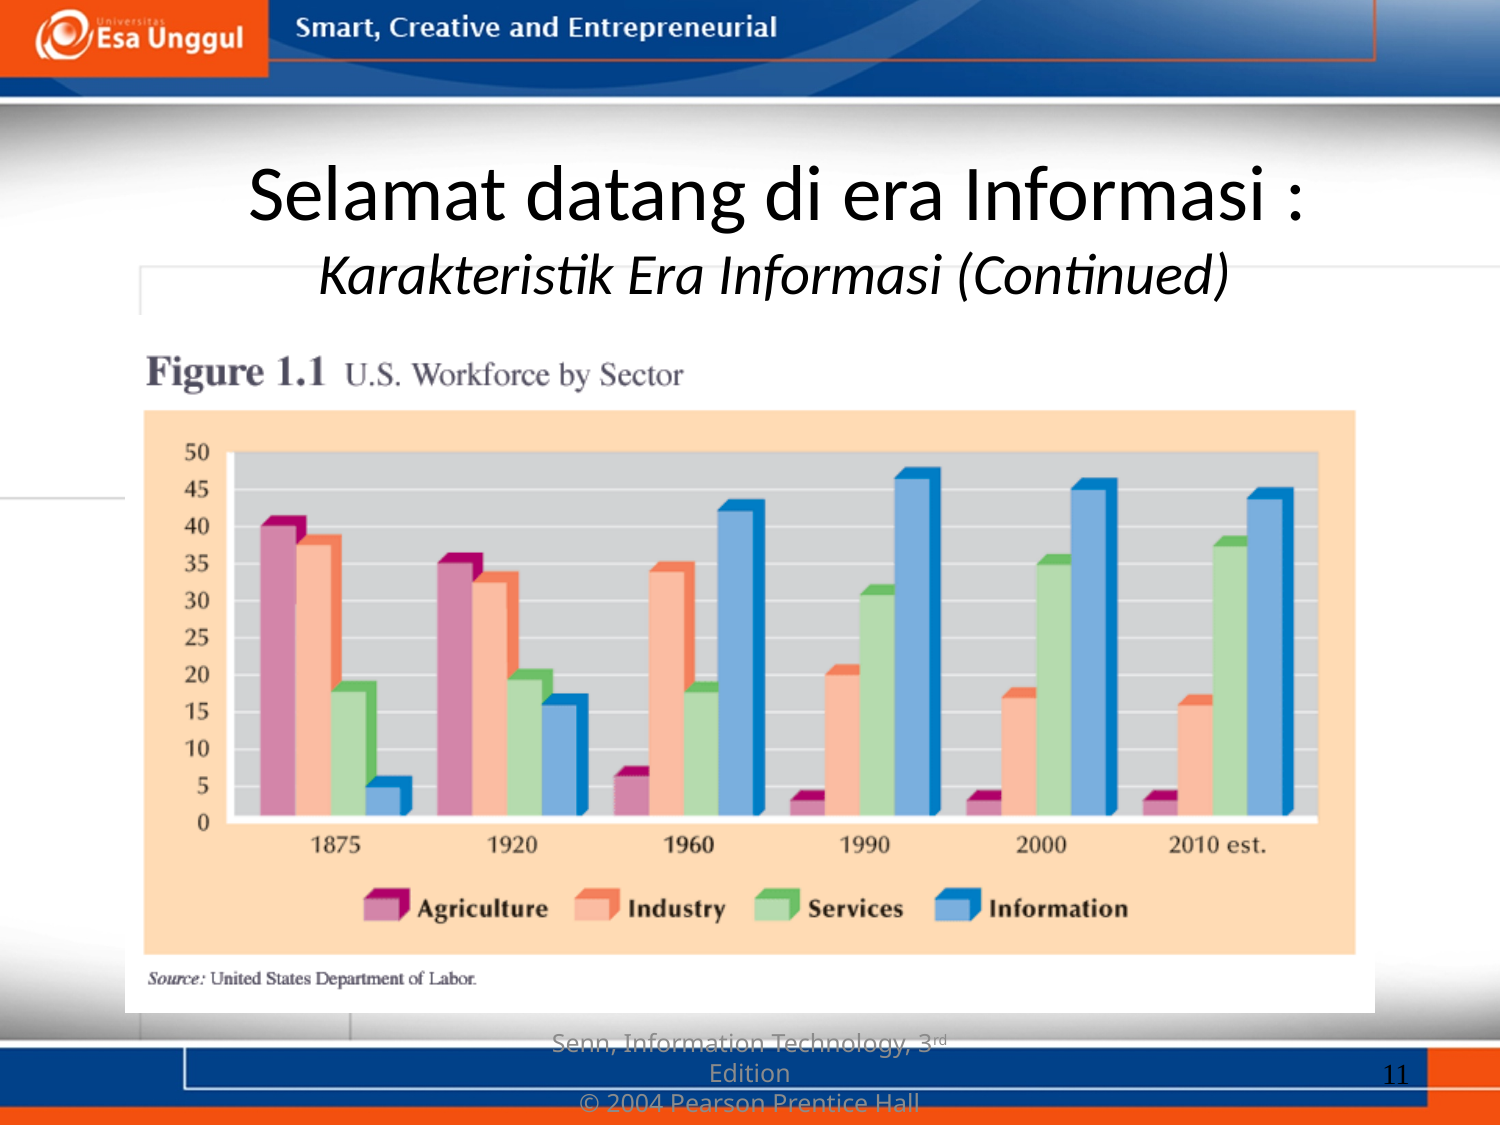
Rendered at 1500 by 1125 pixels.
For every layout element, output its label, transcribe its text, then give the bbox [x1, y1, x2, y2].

footer Senn, Information Technology, 3rd Edition © 2004 Pearson Prentice Hall [512, 1042, 988, 1103]
title Selamat datang di era Informasi : Karakteristik Era Informasi (Continued) [137, 99, 1413, 288]
picture [0, 0, 1500, 1125]
slide_number 11 [1074, 1042, 1425, 1103]
